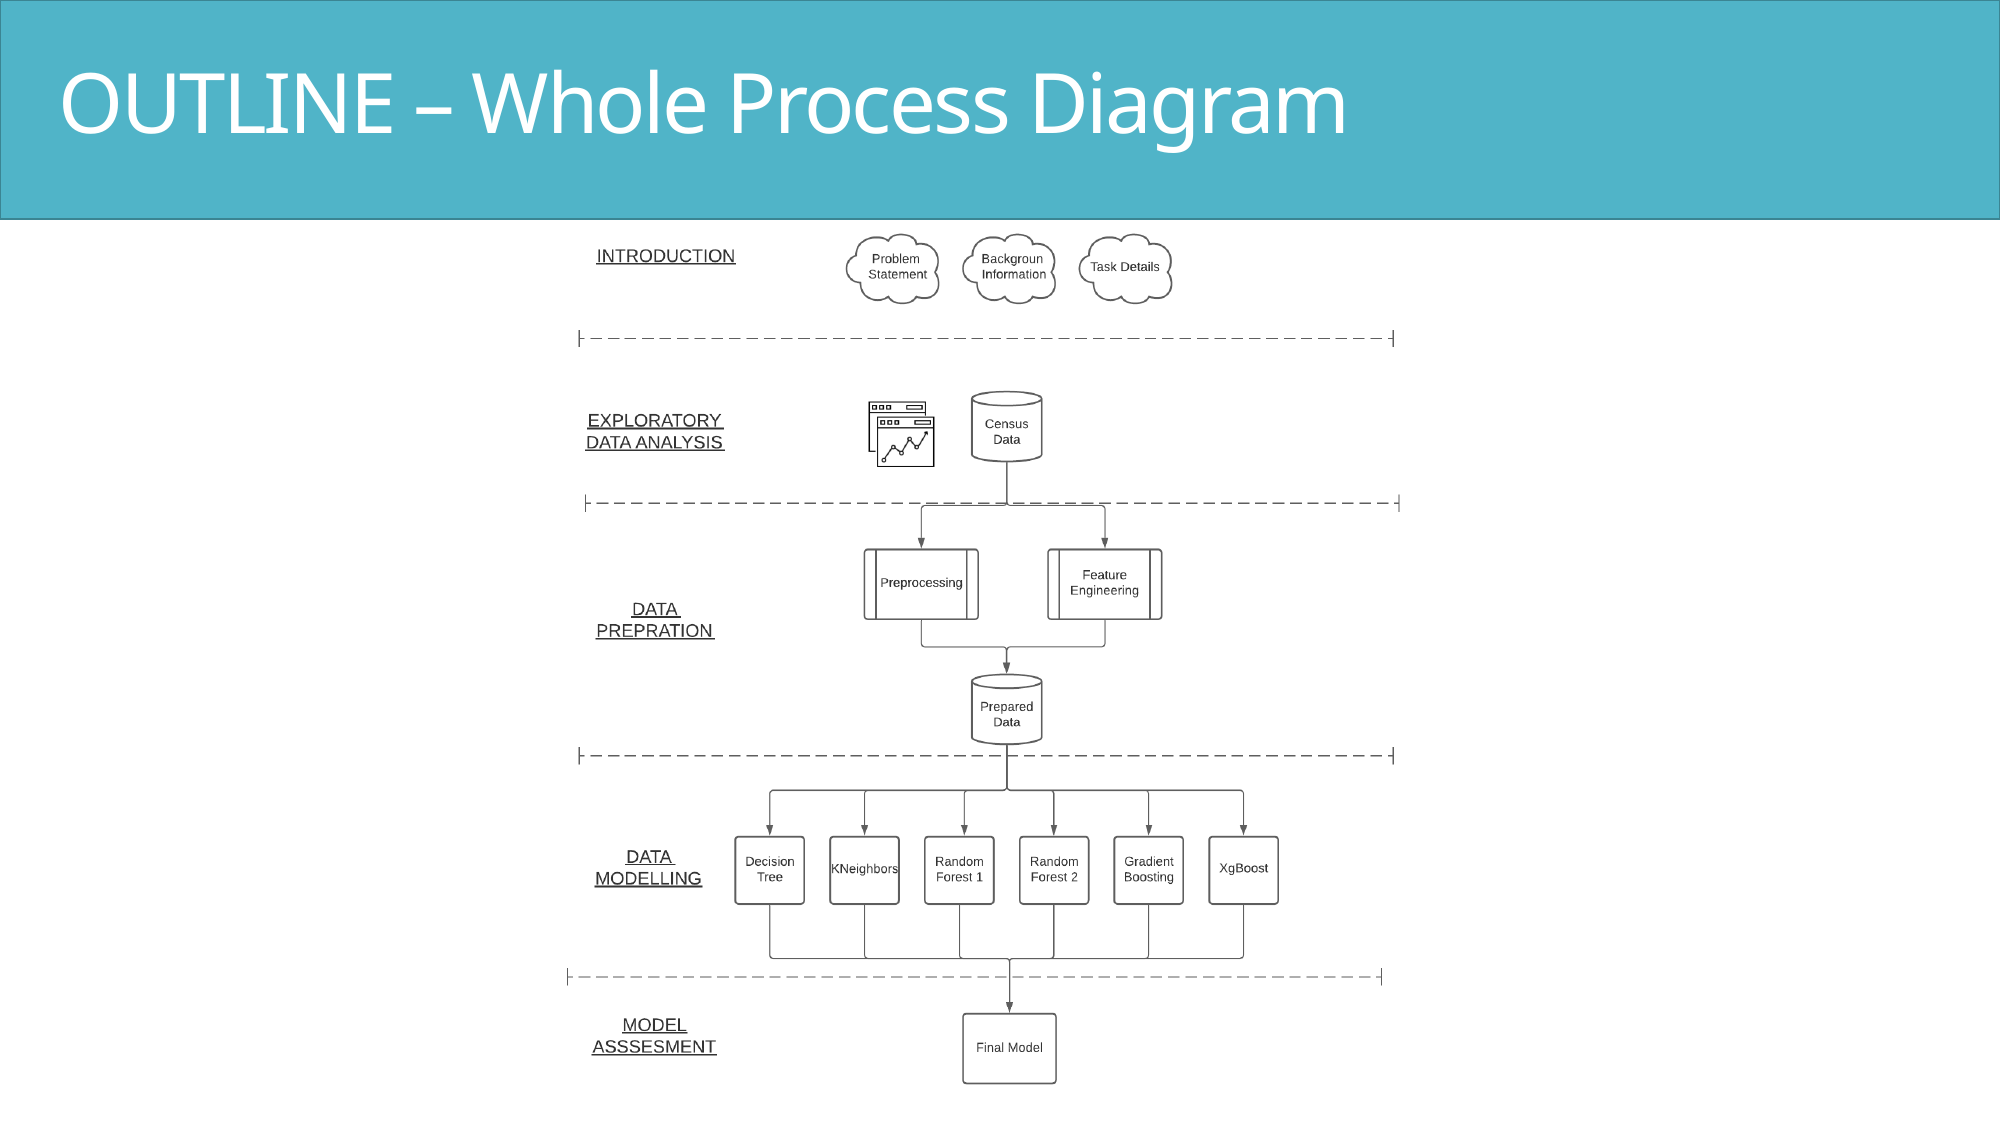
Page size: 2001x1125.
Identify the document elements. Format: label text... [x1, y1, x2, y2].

picture [505, 229, 1461, 1094]
text_box OUTLINE – Whole Process Diagram [43, 0, 1923, 219]
text_box [0, 0, 2000, 220]
